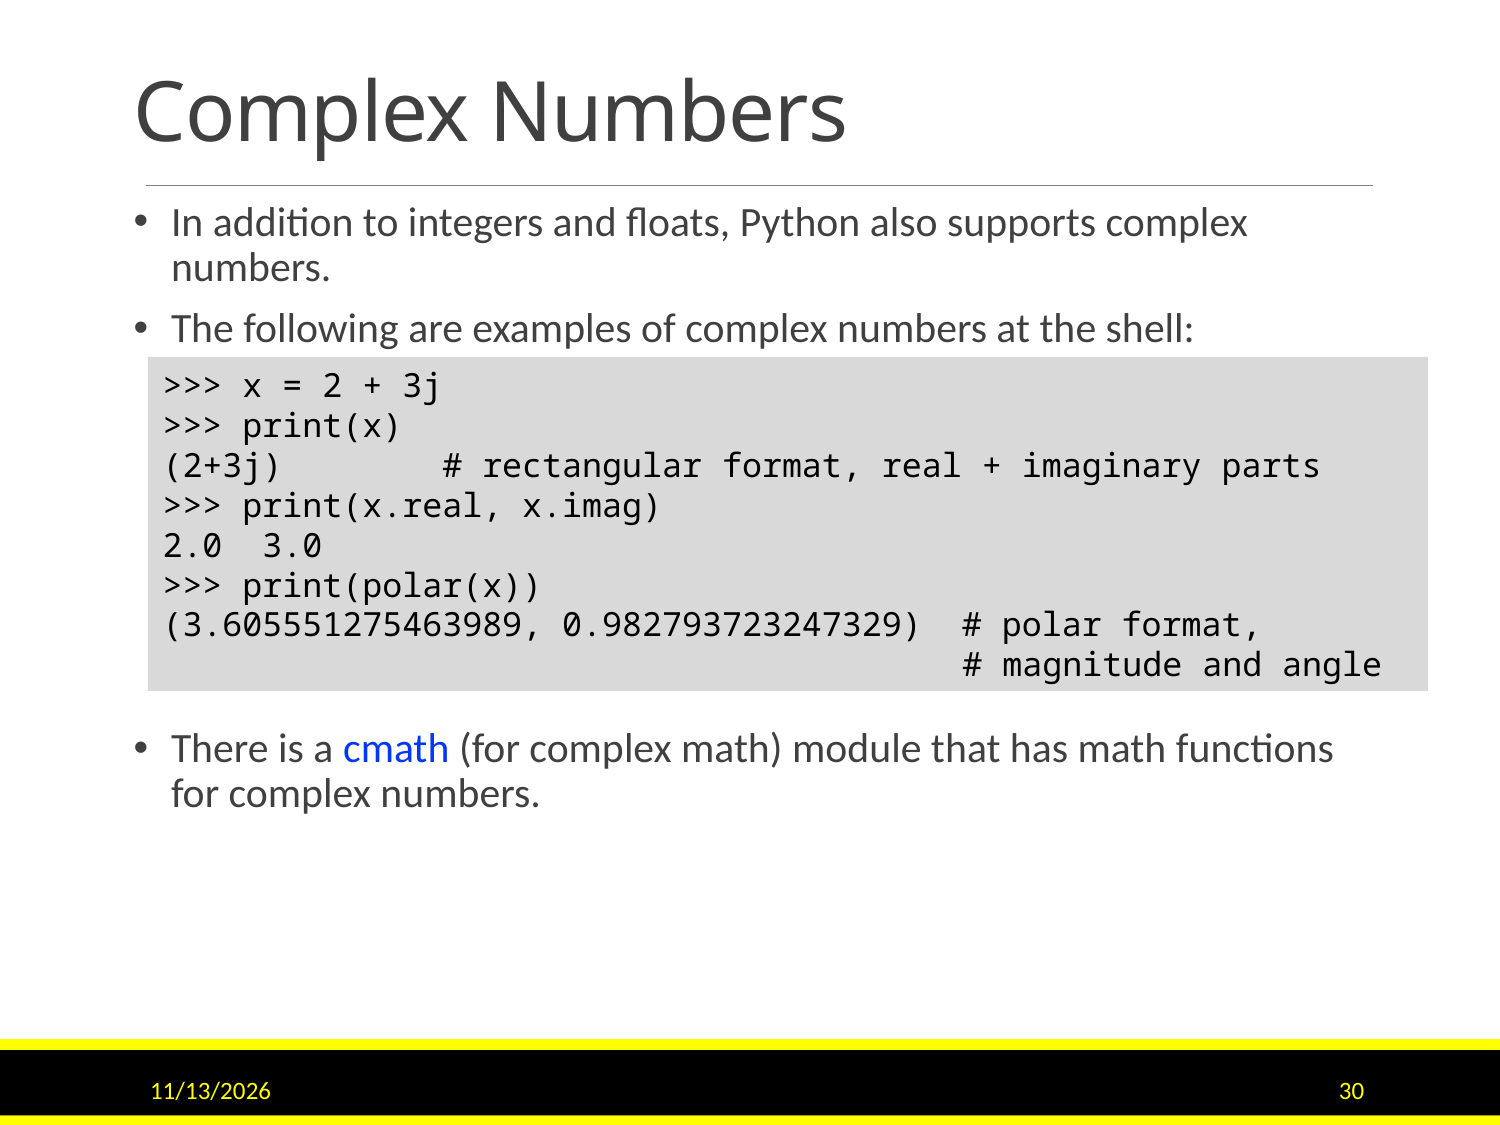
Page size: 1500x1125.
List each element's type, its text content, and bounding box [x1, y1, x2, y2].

title Complex Numbers [118, 47, 1373, 167]
text_box >>> x = 2 + 3j >>> print(x) (2+3j) # rectangular format, real + imaginary parts >>> print(x.real, x.imag) 2.0 3.0 >>> print(polar(x)) (3.605551275463989, 0.982793723247329) # polar format, # magnitude and angle [147, 356, 1428, 691]
slide_number 30 [1218, 1059, 1380, 1120]
list In addition to integers and floats, Python also supports complex numbers. The following are examples of complex numbers at the shell: There is a cmath (for complex math) module that has math functions for complex numbers. [133, 192, 1390, 966]
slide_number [135, 1059, 440, 1120]
